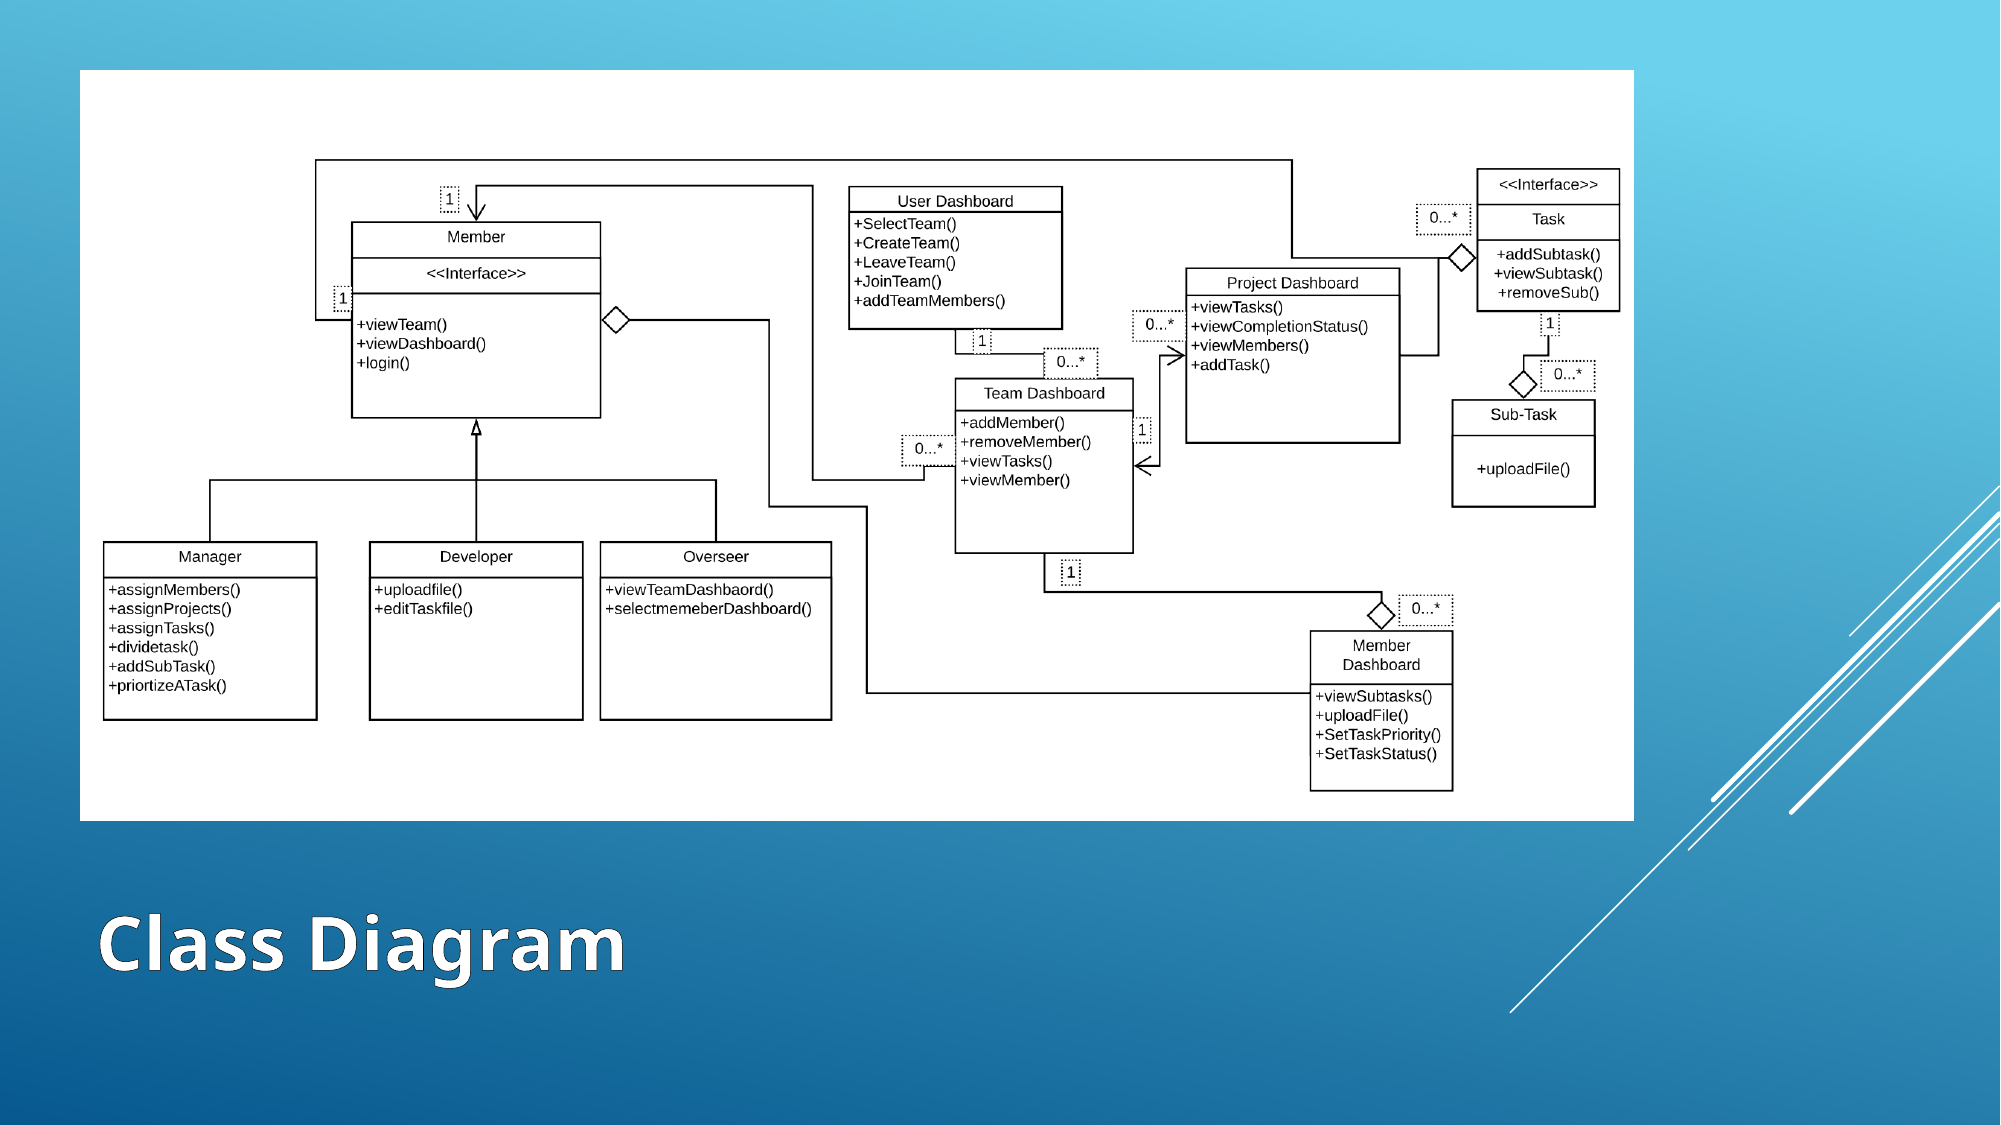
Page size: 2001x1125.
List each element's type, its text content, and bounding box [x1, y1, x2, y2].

picture [80, 70, 1634, 821]
text_box Class Diagram [80, 821, 1394, 1061]
text_box [0, 0, 803, 803]
